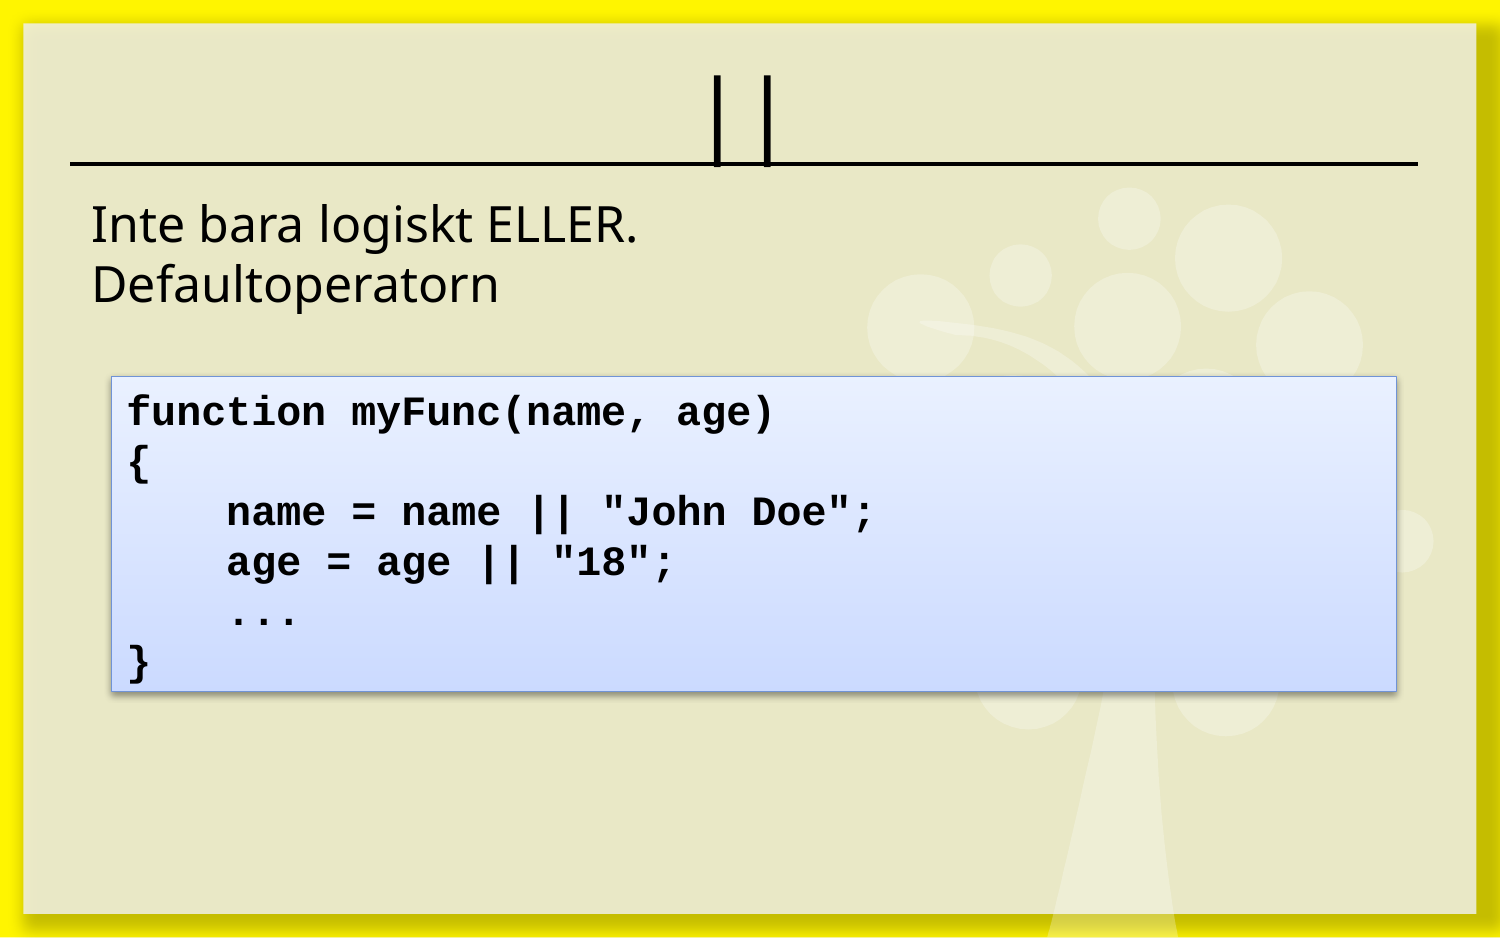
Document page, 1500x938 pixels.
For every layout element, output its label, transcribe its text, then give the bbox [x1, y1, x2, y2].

text_box function myFunc(name, age) { name = name || "John Doe"; age = age || "18"; ... } [111, 376, 1397, 692]
subtitle Inte bara logiskt ELLER. Defaultoperatorn [76, 185, 1127, 339]
title || [105, 46, 1381, 174]
